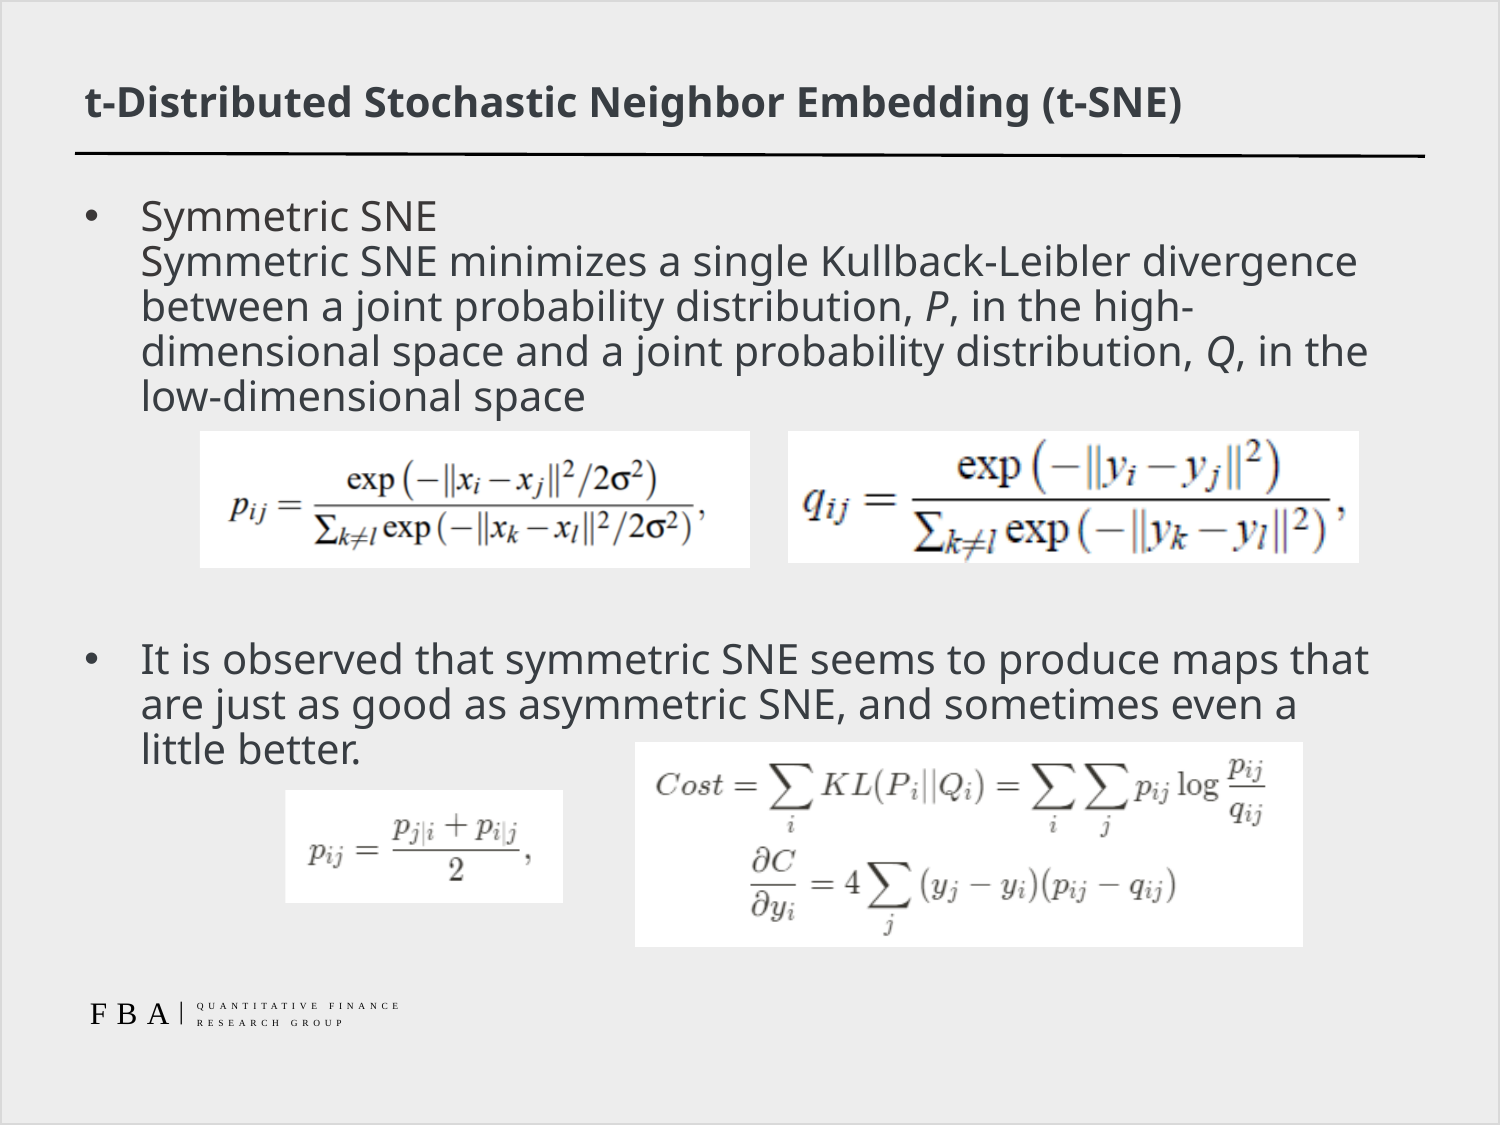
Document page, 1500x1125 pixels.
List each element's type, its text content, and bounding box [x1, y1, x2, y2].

picture [788, 431, 1359, 563]
picture [199, 431, 750, 568]
list Symmetric SNE Symmetric SNE minimizes a single Kullback-Leibler divergence between a joint probability distribution, P, in the high-dimensional space and a joint probability distribution, Q, in the low-dimensional space It is observed that symmetric SNE seems to produce maps that are just as good as asymmetric SNE, and sometimes even a little better. [69, 187, 1397, 947]
picture [285, 790, 564, 925]
picture [635, 742, 1303, 947]
title t-Distributed Stochastic Neighbor Embedding (t-SNE) [69, 73, 1397, 144]
